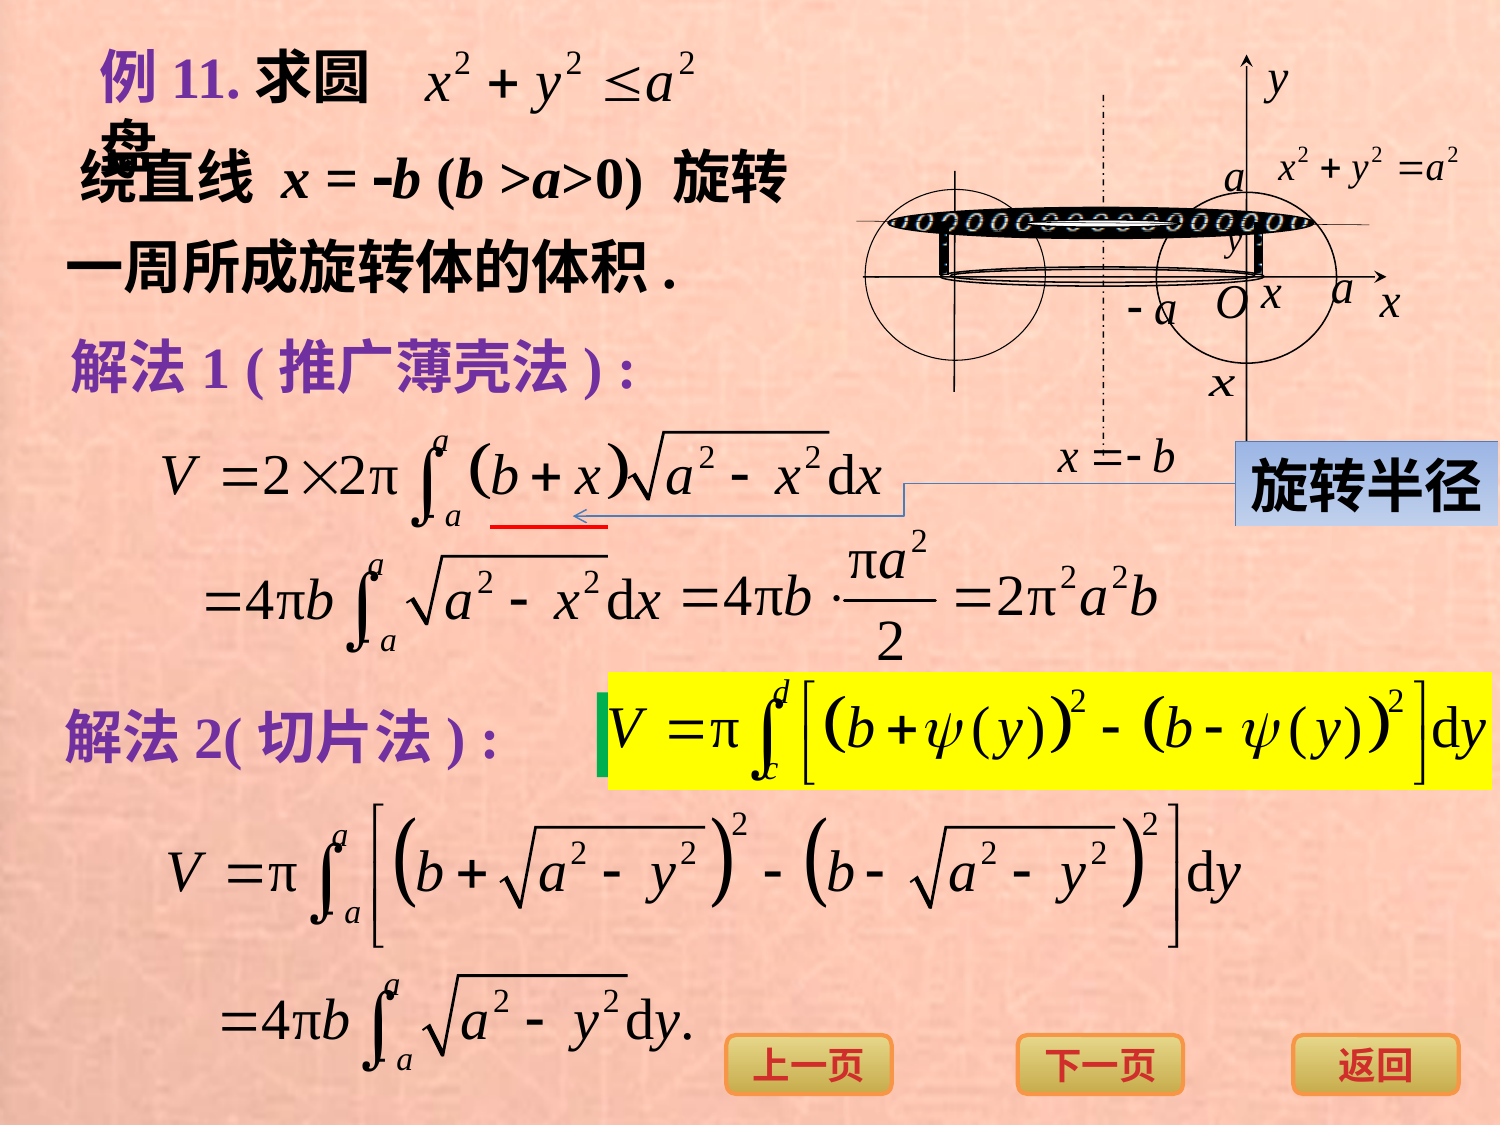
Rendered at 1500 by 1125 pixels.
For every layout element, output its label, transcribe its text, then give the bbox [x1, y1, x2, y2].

text_box 旋转半径 [1235, 441, 1498, 526]
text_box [856, 54, 1466, 504]
text_box 解法1 (推广薄壳法) : [56, 322, 653, 408]
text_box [212, 963, 695, 1077]
text_box 这是轮胎形的一般化： [596, 692, 602, 778]
picture [0, 1, 1500, 1125]
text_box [572, 483, 1234, 517]
text_box 一周所成旋转体的体积. [51, 222, 692, 308]
text_box 解法2(切片法) : [49, 692, 515, 778]
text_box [166, 798, 1247, 955]
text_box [196, 544, 666, 658]
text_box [674, 520, 1162, 666]
text_box 绕直线 x = b (b >a>0) 旋转 [64, 132, 833, 218]
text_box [607, 671, 1492, 791]
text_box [161, 420, 888, 533]
text_box 例11.求圆盘 [84, 32, 431, 132]
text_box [418, 44, 700, 121]
